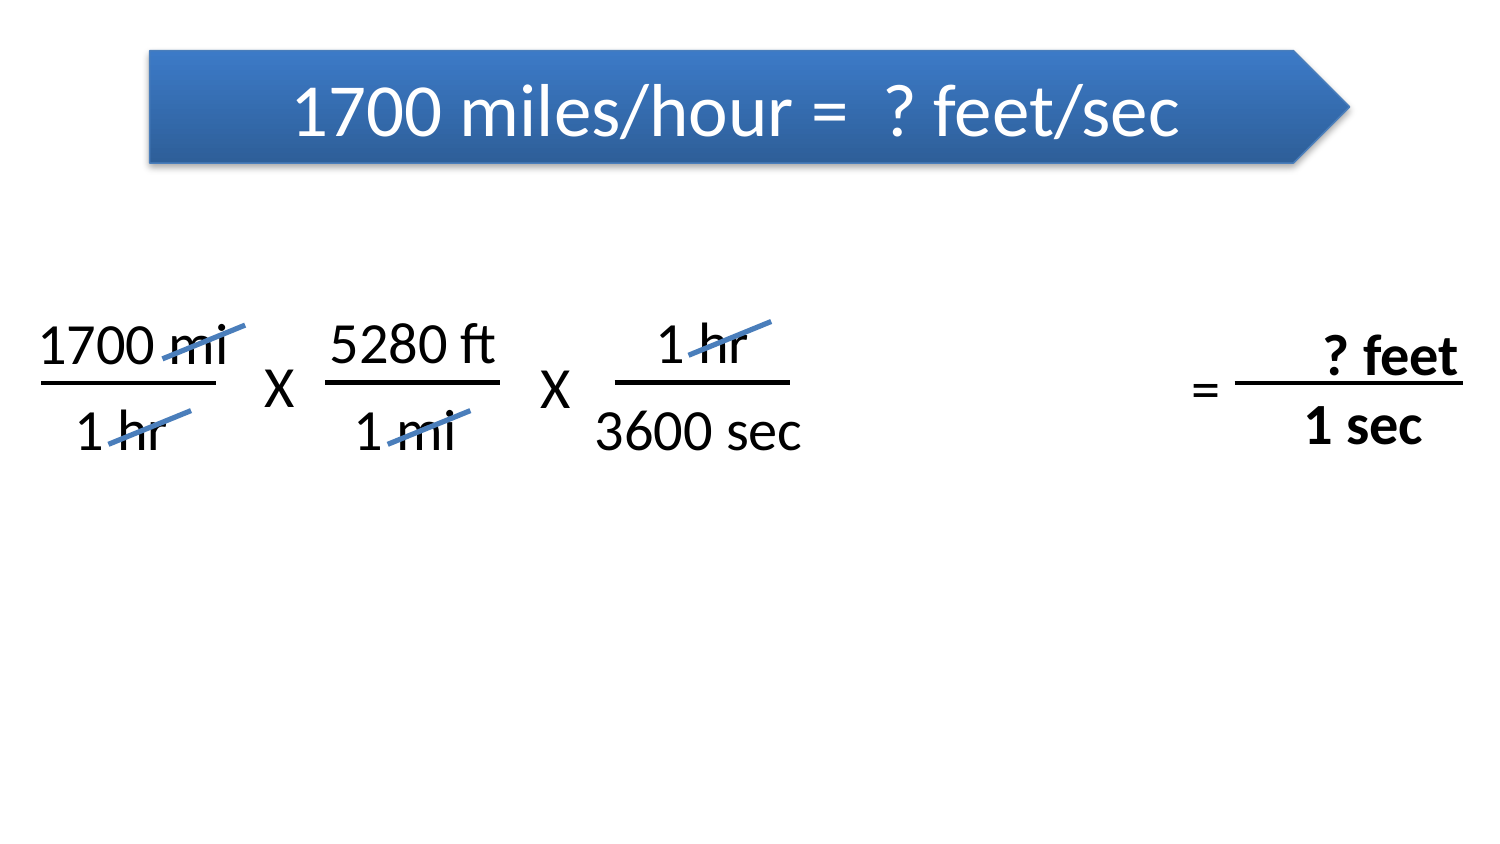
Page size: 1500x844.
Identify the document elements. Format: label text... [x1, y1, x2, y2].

text_box 1 mi [339, 390, 472, 470]
text_box 1700 miles/hour = ? feet/sec [148, 49, 1351, 164]
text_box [688, 321, 772, 356]
text_box ? feet [1307, 309, 1474, 395]
text_box X [525, 343, 586, 428]
text_box 5280 ft [314, 298, 512, 383]
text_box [162, 324, 246, 360]
text_box X [250, 341, 311, 427]
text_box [108, 410, 192, 445]
text_box 1 hr [640, 298, 765, 380]
text_box 1 sec [1288, 392, 1438, 464]
text_box 1700 mi [22, 298, 244, 384]
text_box = [1177, 343, 1236, 429]
text_box 3600 sec [580, 384, 818, 470]
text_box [387, 410, 471, 445]
text_box 1 hr [59, 392, 183, 470]
